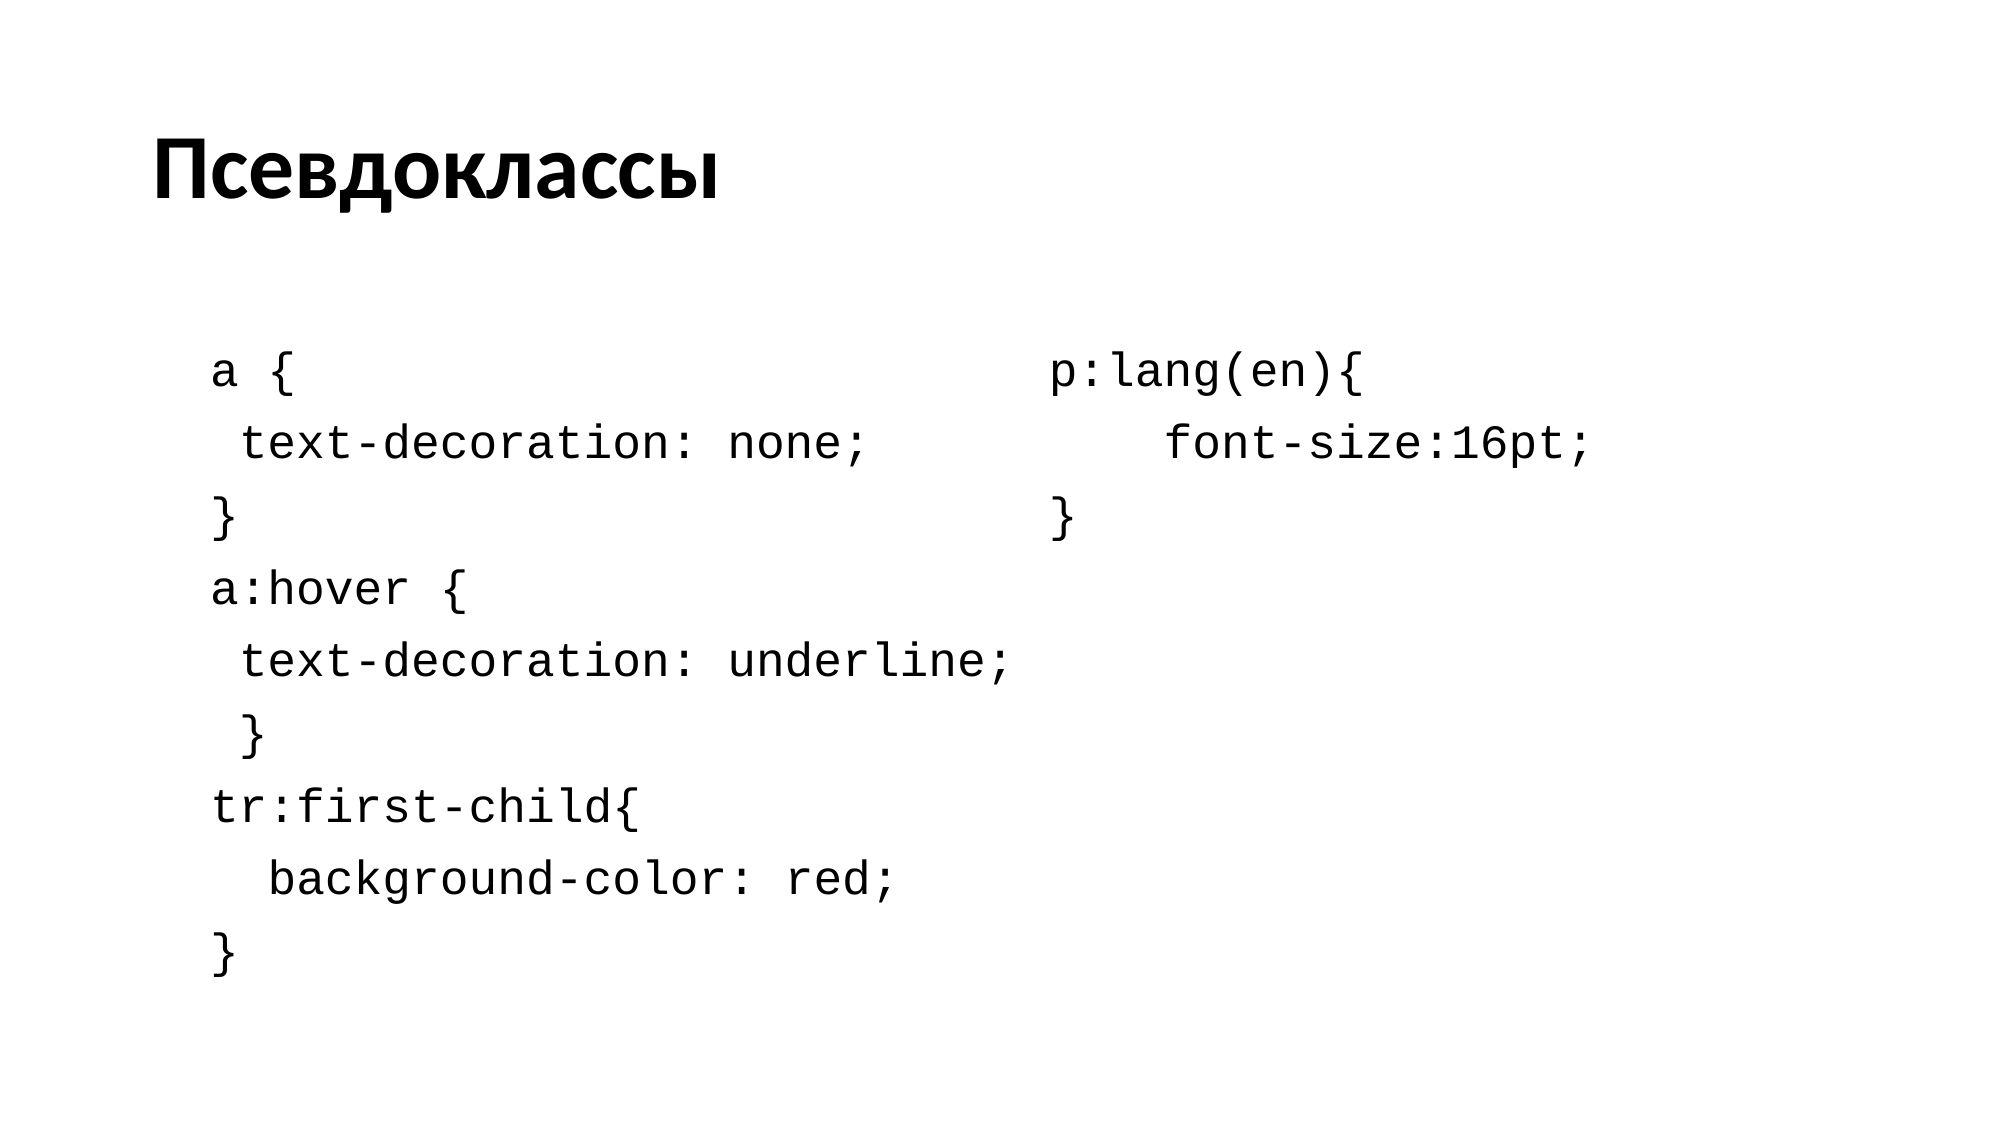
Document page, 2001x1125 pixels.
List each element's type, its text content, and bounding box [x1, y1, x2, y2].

title Псевдоклассы [137, 59, 1863, 278]
list a { text-decoration: none; } a:hover { text-decoration: underline; } tr:first-child{ background-color: red; } p:lang(en){ font-size:16pt; } [187, 337, 1896, 1055]
